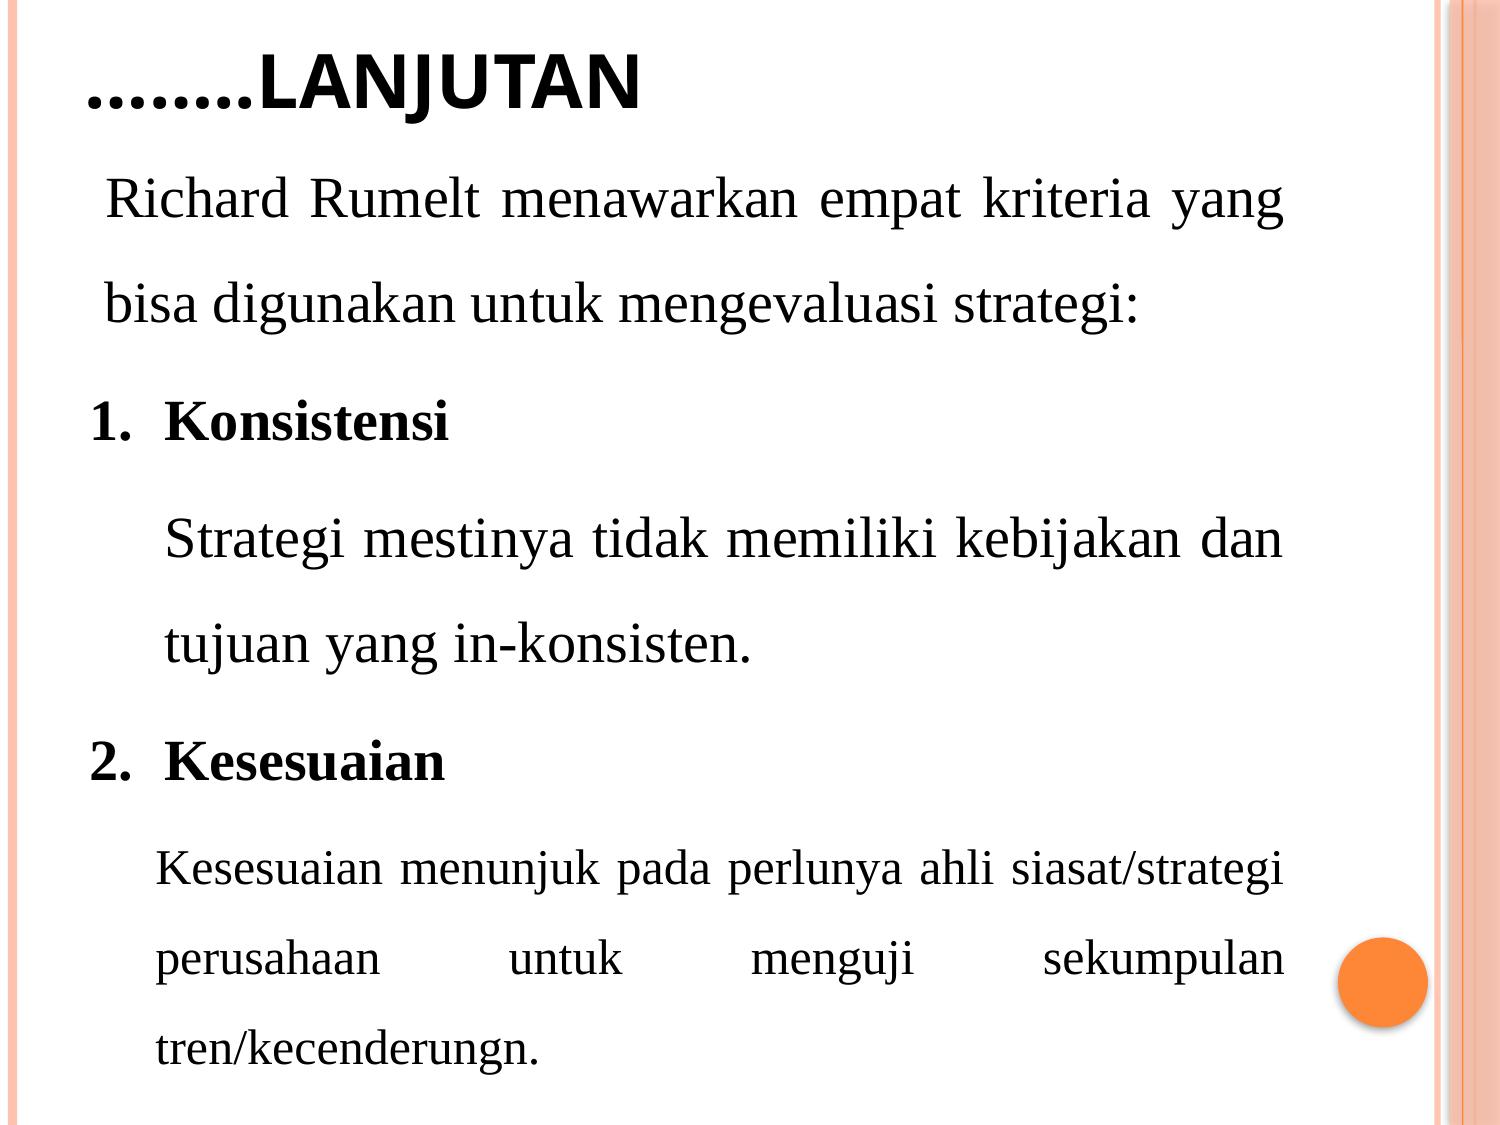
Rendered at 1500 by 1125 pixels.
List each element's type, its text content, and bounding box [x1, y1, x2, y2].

list Richard Rumelt menawarkan empat kriteria yang bisa digunakan untuk mengevaluasi strategi: Konsistensi Strategi mestinya tidak memiliki kebijakan dan tujuan yang in-konsisten. Kesesuaian Kesesuaian menunjuk pada perlunya ahli siasat/strategi perusahaan untuk menguji sekumpulan tren/kecenderungn. [75, 117, 1300, 1043]
title ……..Lanjutan [70, 46, 1296, 131]
